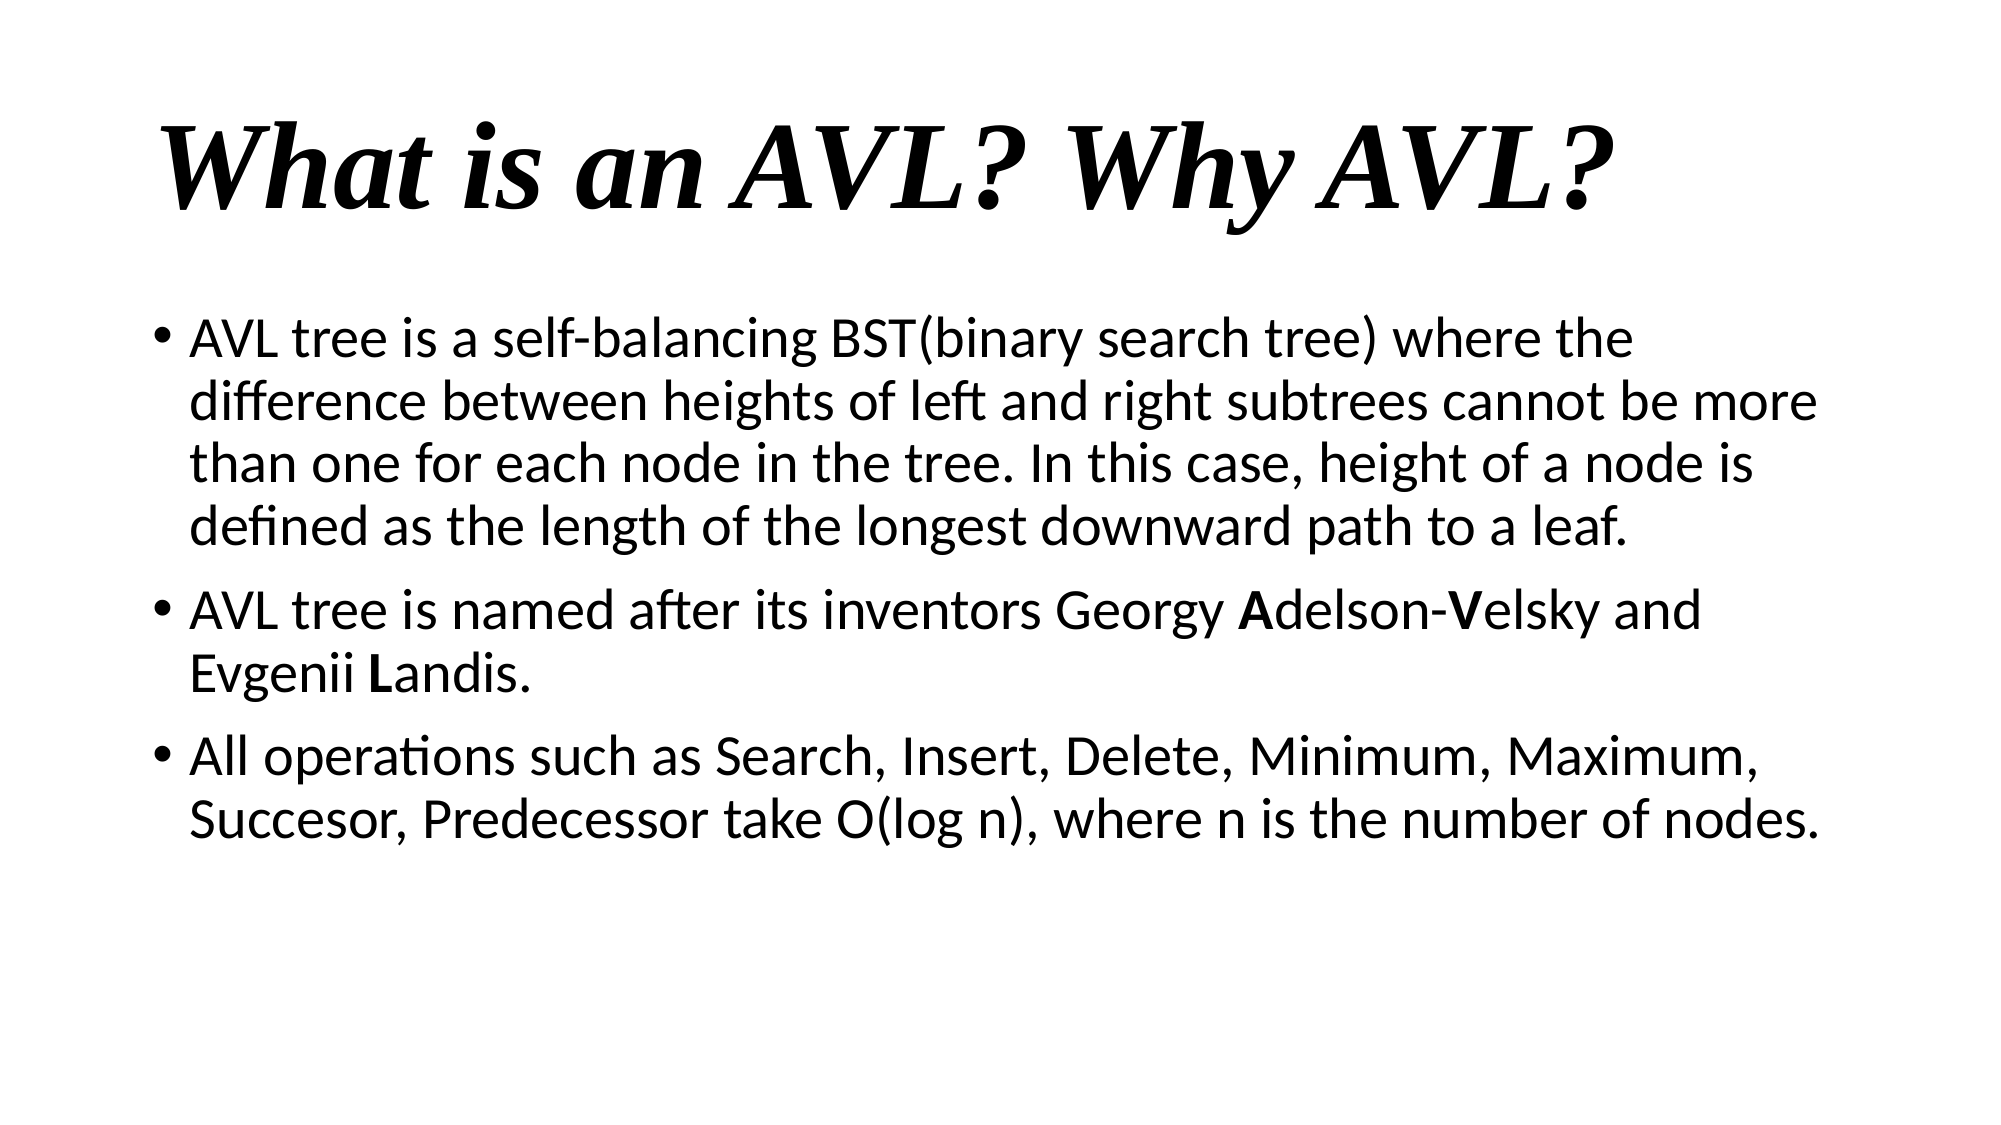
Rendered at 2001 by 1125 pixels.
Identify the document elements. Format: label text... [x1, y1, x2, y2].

list AVL tree is a self-balancing BST(binary search tree) where the difference between heights of left and right subtrees cannot be more than one for each node in the tree. In this case, height of a node is defined as the length of the longest downward path to a leaf. AVL tree is named after its inventors Georgy Adelson-Velsky and Evgenii Landis. All operations such as Search, Insert, Delete, Minimum, Maximum, Succesor, Predecessor take O(log n), where n is the number of nodes. [137, 299, 1863, 866]
title What is an AVL? Why AVL? [137, 59, 1863, 278]
